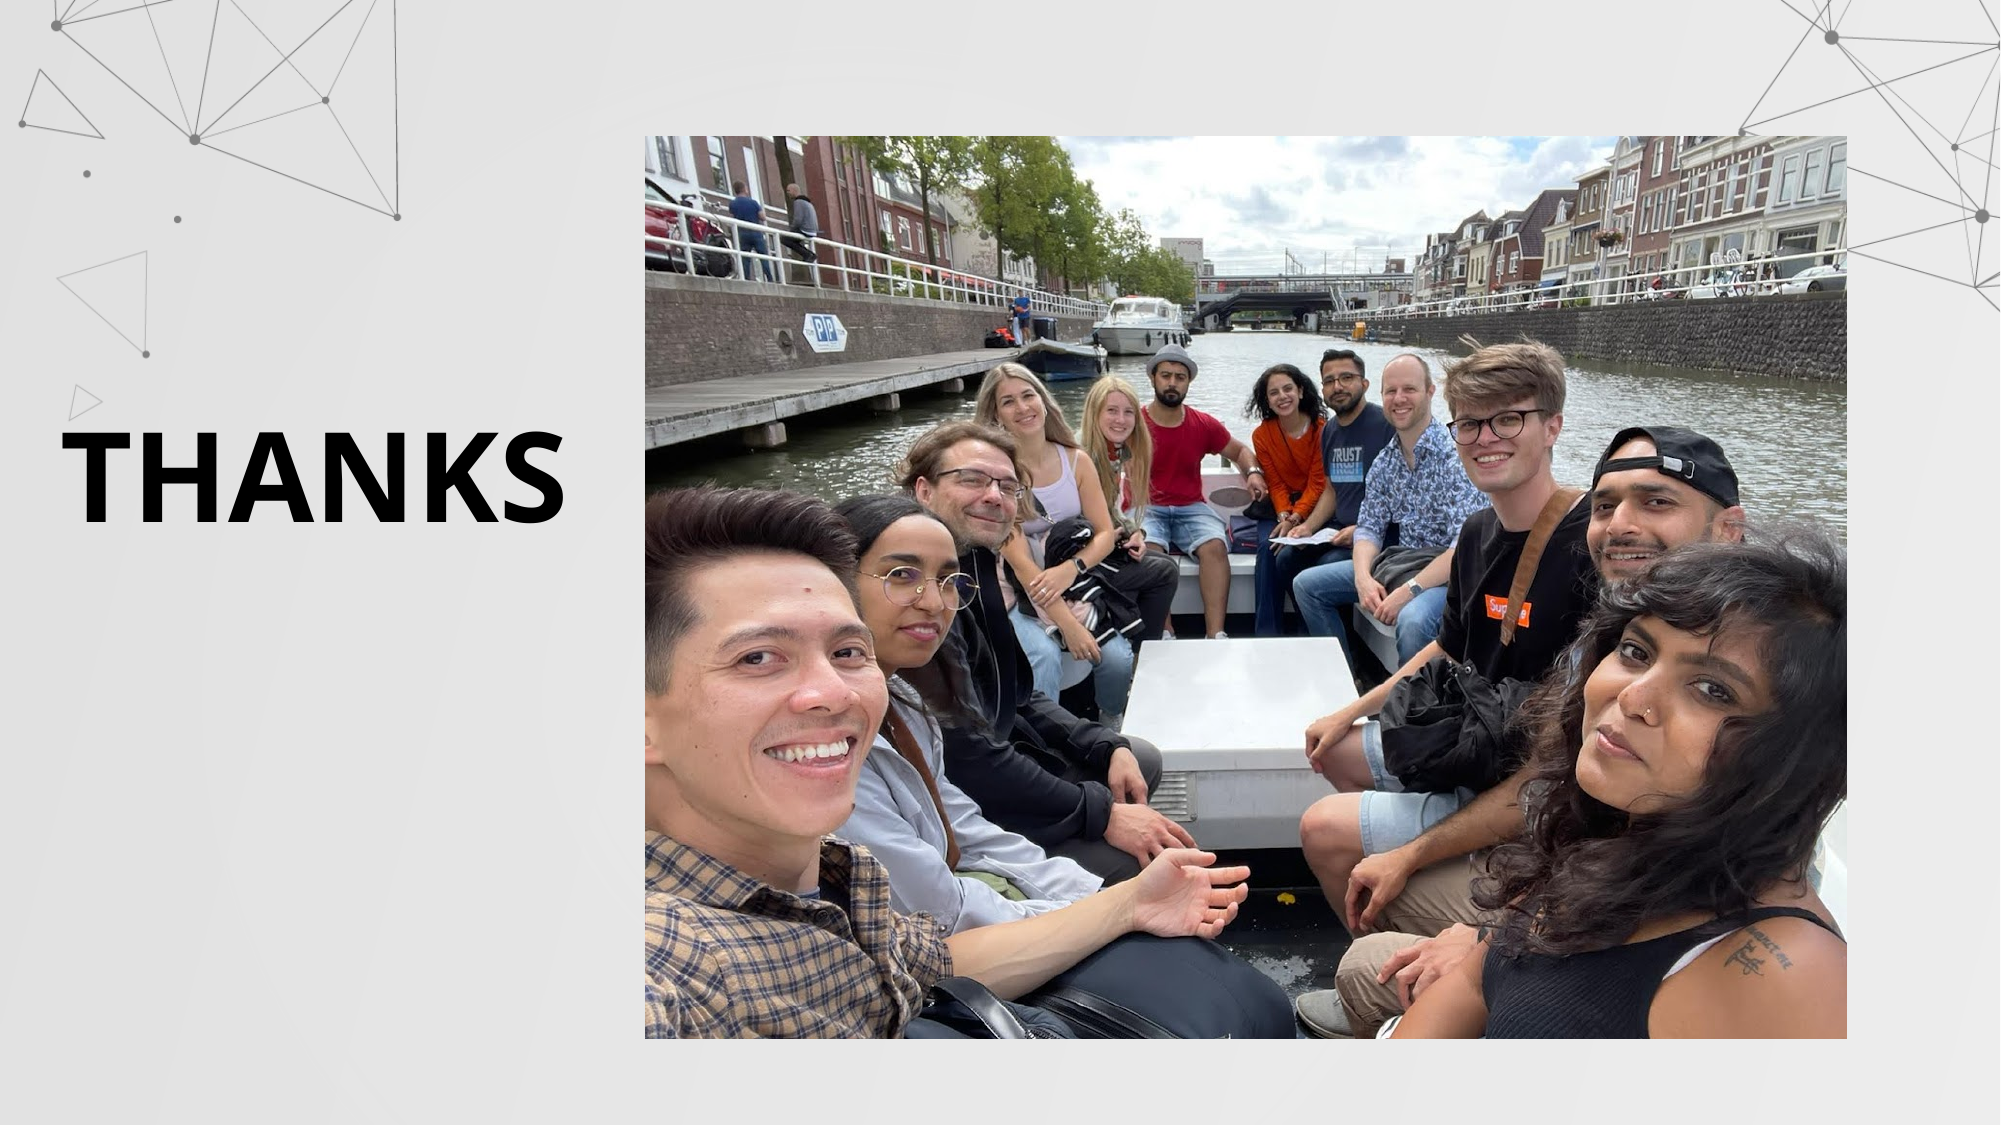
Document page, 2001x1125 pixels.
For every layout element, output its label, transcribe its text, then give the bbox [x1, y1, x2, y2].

picture [0, 0, 2001, 1125]
title THANKS [0, 355, 645, 563]
